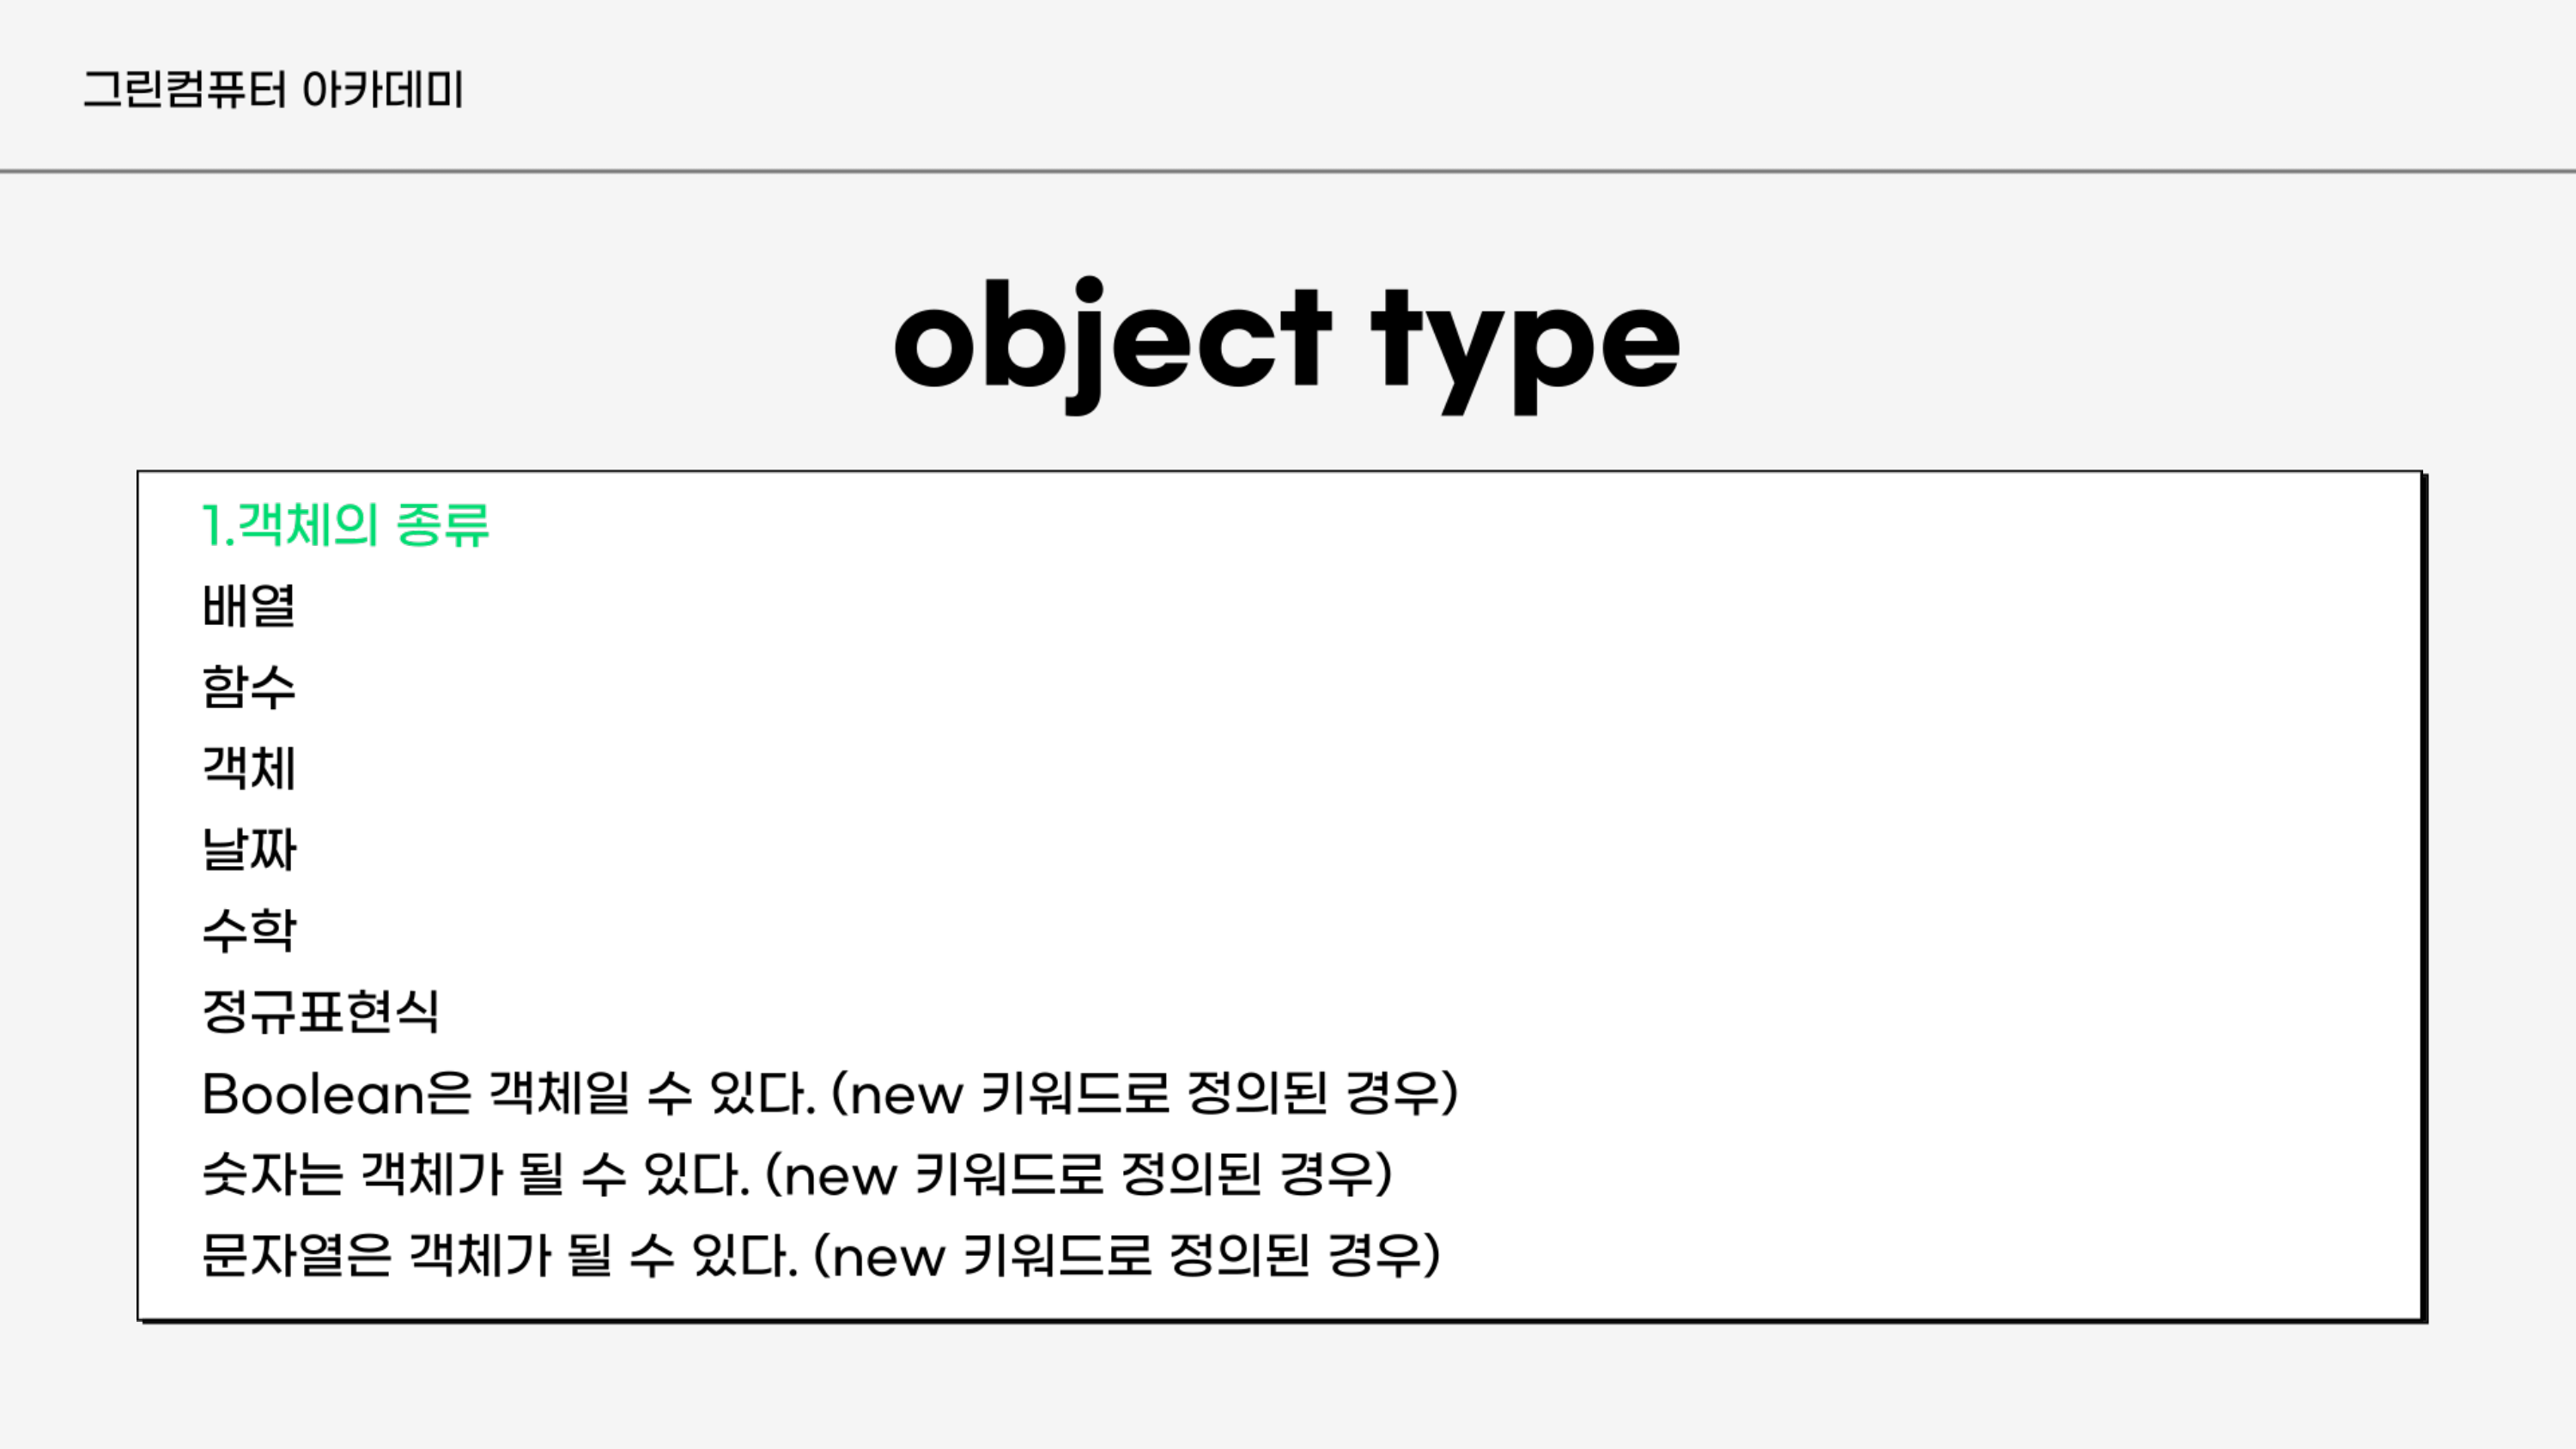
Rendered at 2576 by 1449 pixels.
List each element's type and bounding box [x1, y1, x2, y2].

text_box [1483, 470, 2423, 1323]
text_box [137, 470, 276, 1323]
picture [0, 179, 2576, 1449]
picture [0, 47, 2576, 163]
text_box [0, 163, 2576, 179]
